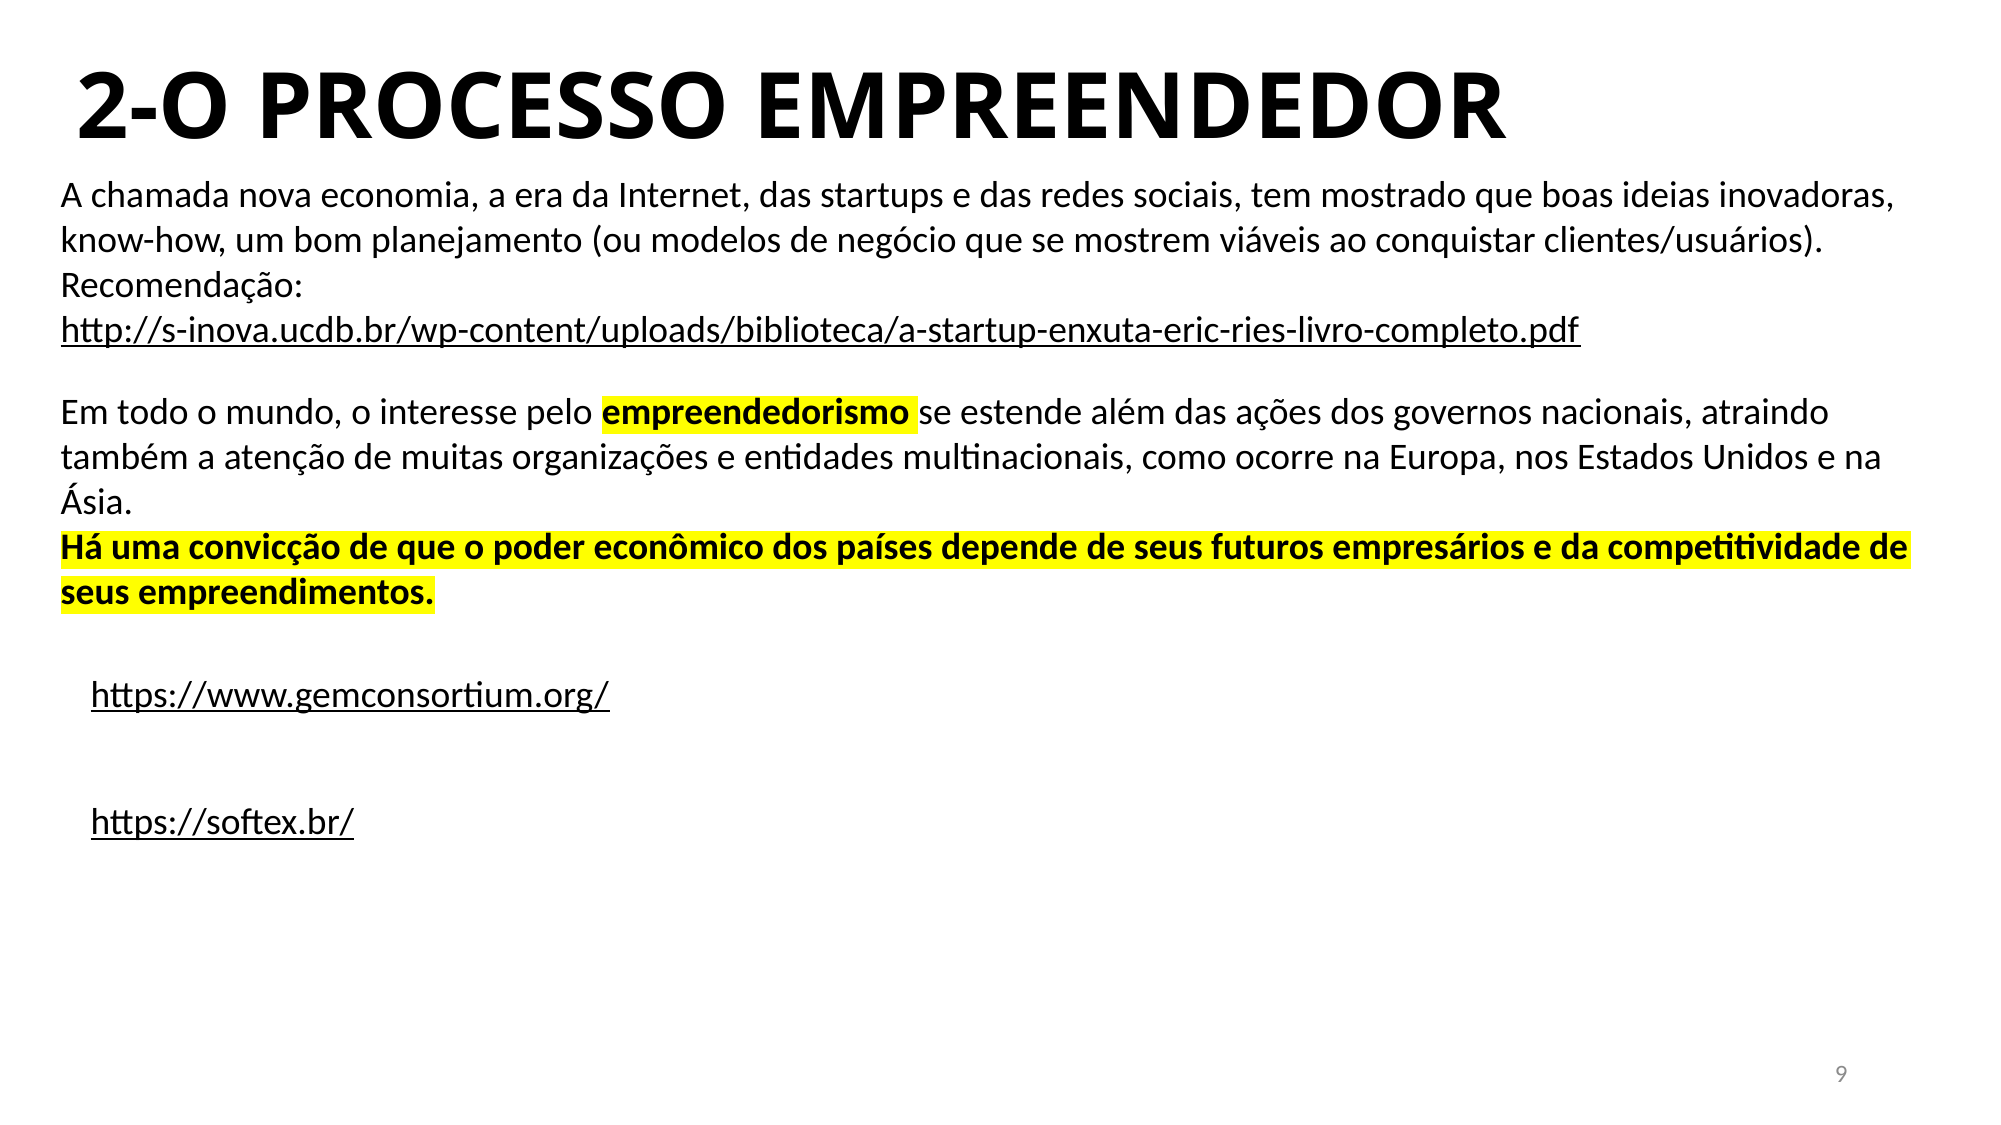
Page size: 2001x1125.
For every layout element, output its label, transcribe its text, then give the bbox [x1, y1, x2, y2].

title 2-O PROCESSO EMPREENDEDOR [61, 0, 1787, 162]
text_box https://softex.br/ [75, 790, 1076, 850]
text_box Em todo o mundo, o interesse pelo empreendedorismo se estende além das ações dos governos nacionais, atraindo também a atenção de muitas organizações e entidades multinacionais, como ocorre na Europa, nos Estados Unidos e na Ásia. Há uma convicção de que o poder econômico dos países depende de seus futuros empresários e da competitividade de seus empreendimentos. [45, 379, 1953, 620]
slide_number 9 [1412, 1042, 1863, 1103]
text_box A chamada nova economia, a era da Internet, das startups e das redes sociais, tem mostrado que boas ideias inovadoras, know-how, um bom planejamento (ou modelos de negócio que se mostrem viáveis ao conquistar clientes/usuários). Recomendação: http://s-inova.ucdb.br/wp-content/uploads/biblioteca/a-startup-enxuta-eric-ries-livro-completo.pdf [45, 162, 1962, 358]
text_box https://www.gemconsortium.org/ [75, 662, 1076, 722]
